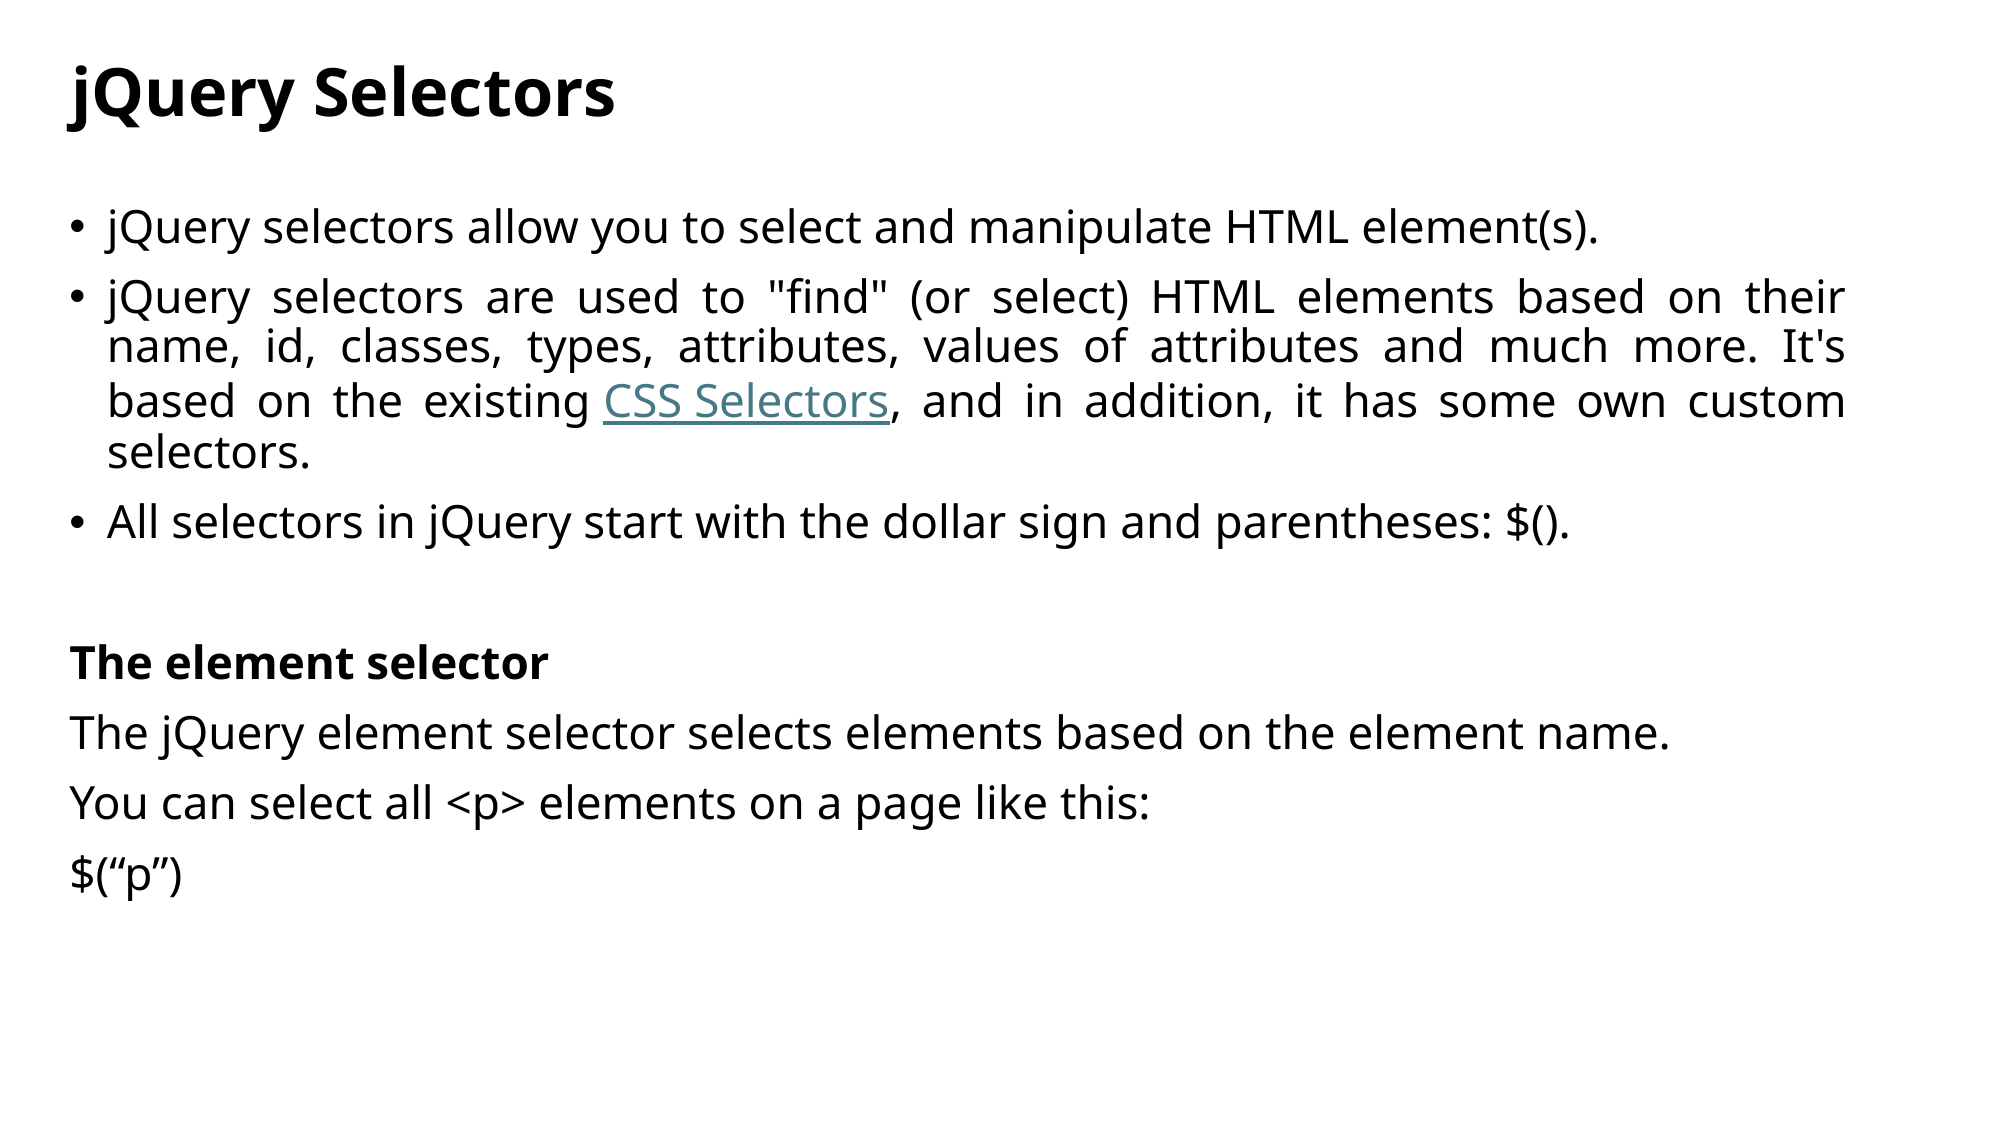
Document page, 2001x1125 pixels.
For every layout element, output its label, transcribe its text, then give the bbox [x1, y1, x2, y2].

title jQuery Selectors [56, 12, 1781, 178]
list jQuery selectors allow you to select and manipulate HTML element(s). jQuery selectors are used to "find" (or select) HTML elements based on their name, id, classes, types, attributes, values of attributes and much more. It's based on the existing CSS Selectors, and in addition, it has some own custom selectors. All selectors in jQuery start with the dollar sign and parentheses: $(). The element selector The jQuery element selector selects elements based on the element name. You can select all <p> elements on a page like this: $(“p”) [54, 196, 1863, 1014]
